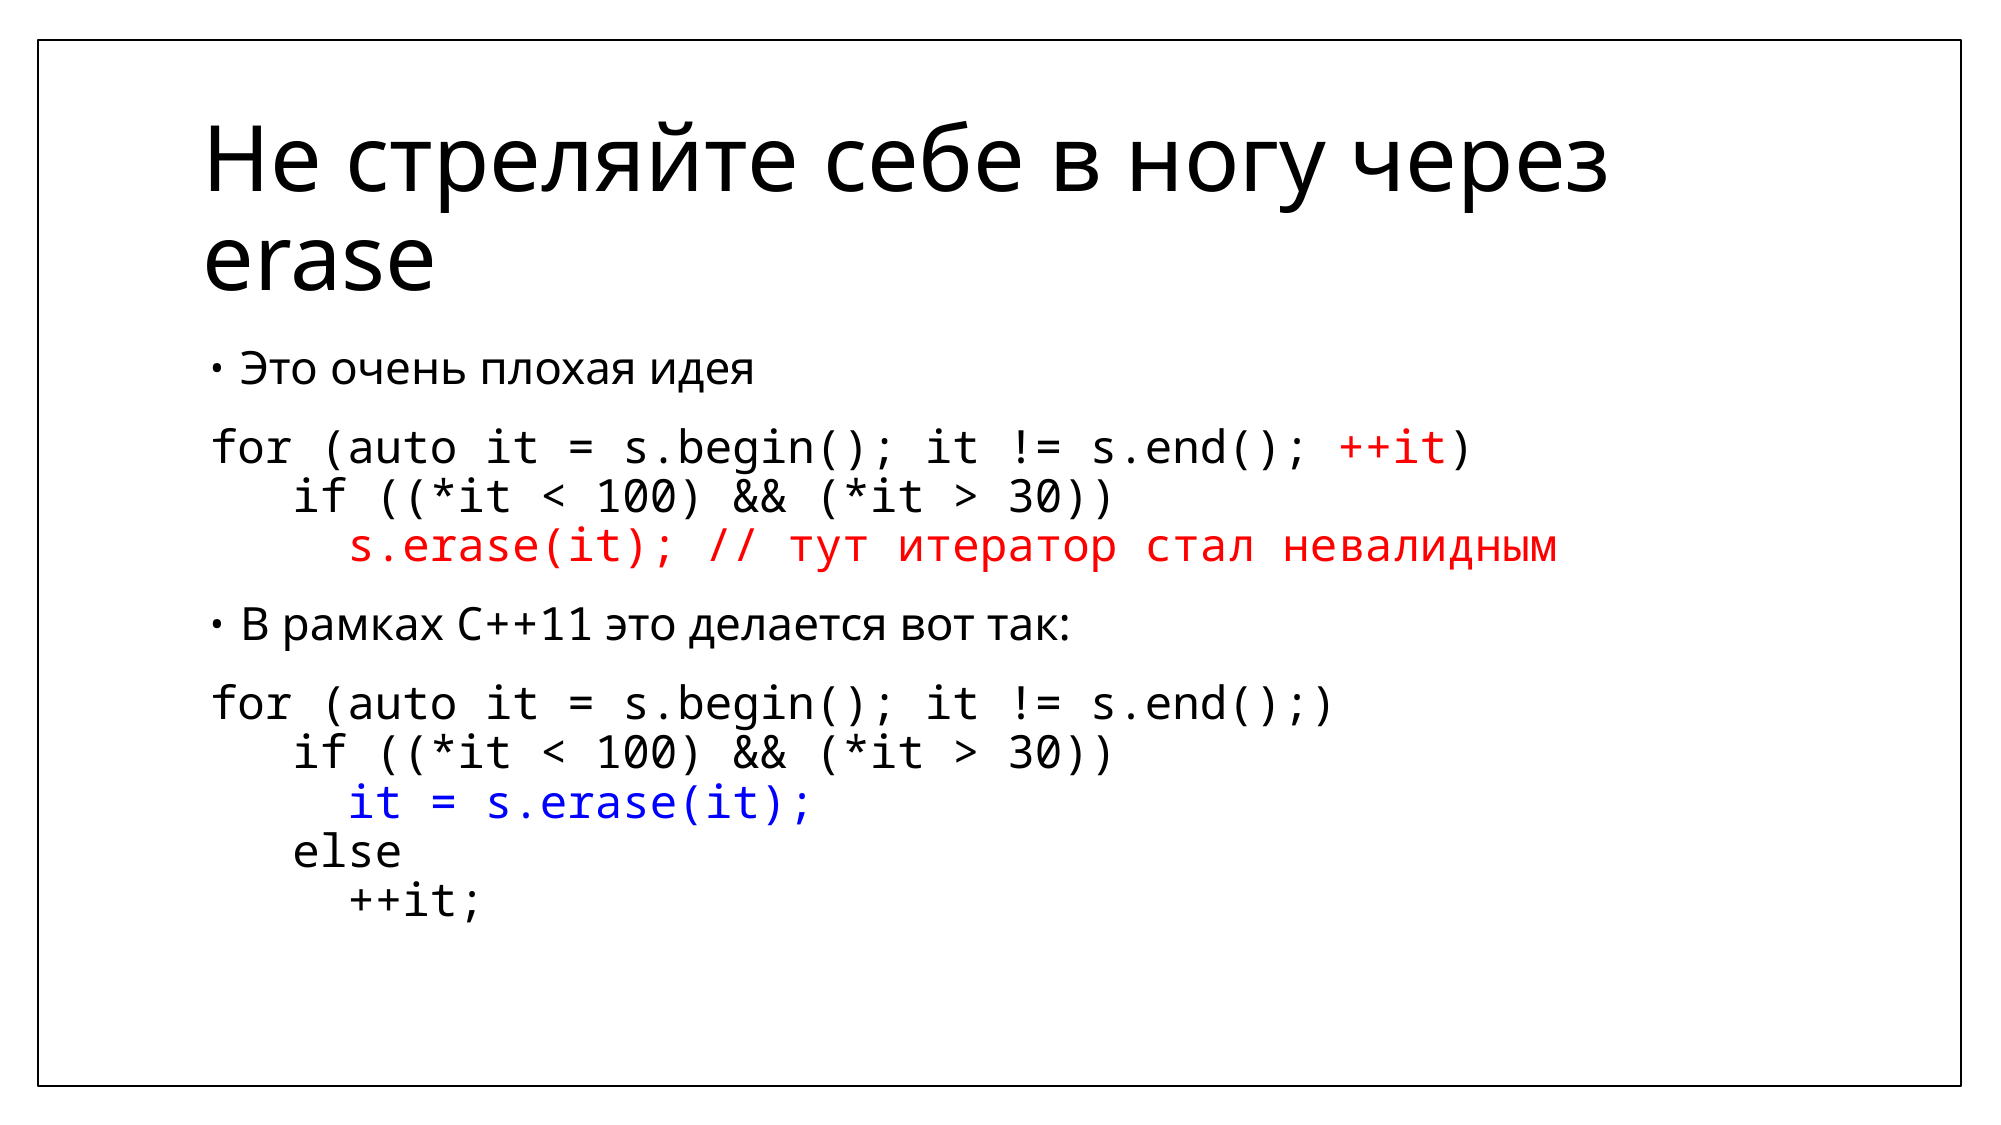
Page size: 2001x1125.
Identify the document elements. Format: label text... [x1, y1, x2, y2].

title Не стреляйте себе в ногу через erase [187, 99, 1808, 323]
list Это очень плохая идея for (auto it = s.begin(); it != s.end(); ++it) if ((*it < 100) && (*it > 30)) s.erase(it); // тут итератор стал невалидным В рамках C++11 это делается вот так: for (auto it = s.begin(); it != s.end();) if ((*it < 100) && (*it > 30)) it = s.erase(it); else ++it; [187, 337, 1808, 1000]
